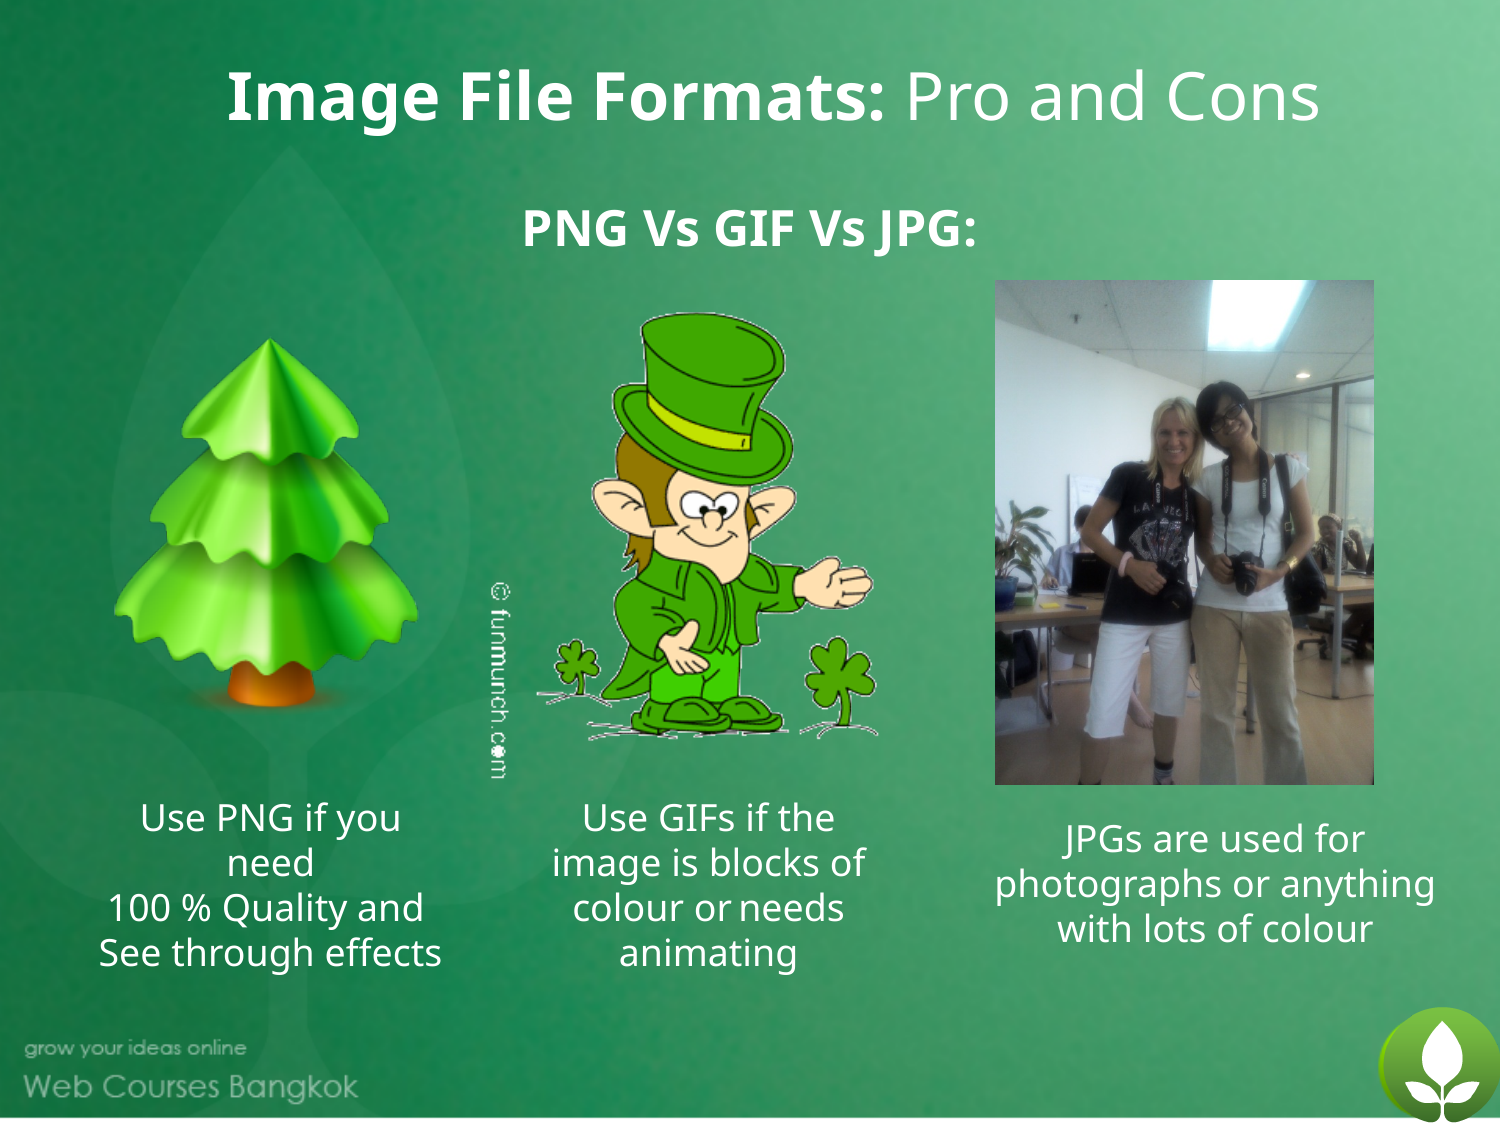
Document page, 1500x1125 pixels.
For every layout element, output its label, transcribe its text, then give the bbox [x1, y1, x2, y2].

text_box Image File Formats: Pro and Cons [99, 0, 1450, 188]
text_box JPGs are used for photographs or anything with lots of colour [972, 807, 1459, 958]
picture [0, 0, 1500, 1125]
text_box Use GIFs if the image is blocks of colour or needs animating [513, 816, 904, 982]
text_box PNG Vs GIF Vs JPG: [99, 188, 1400, 299]
text_box Use PNG if you need 100 % Quality and See through effects [75, 786, 466, 982]
